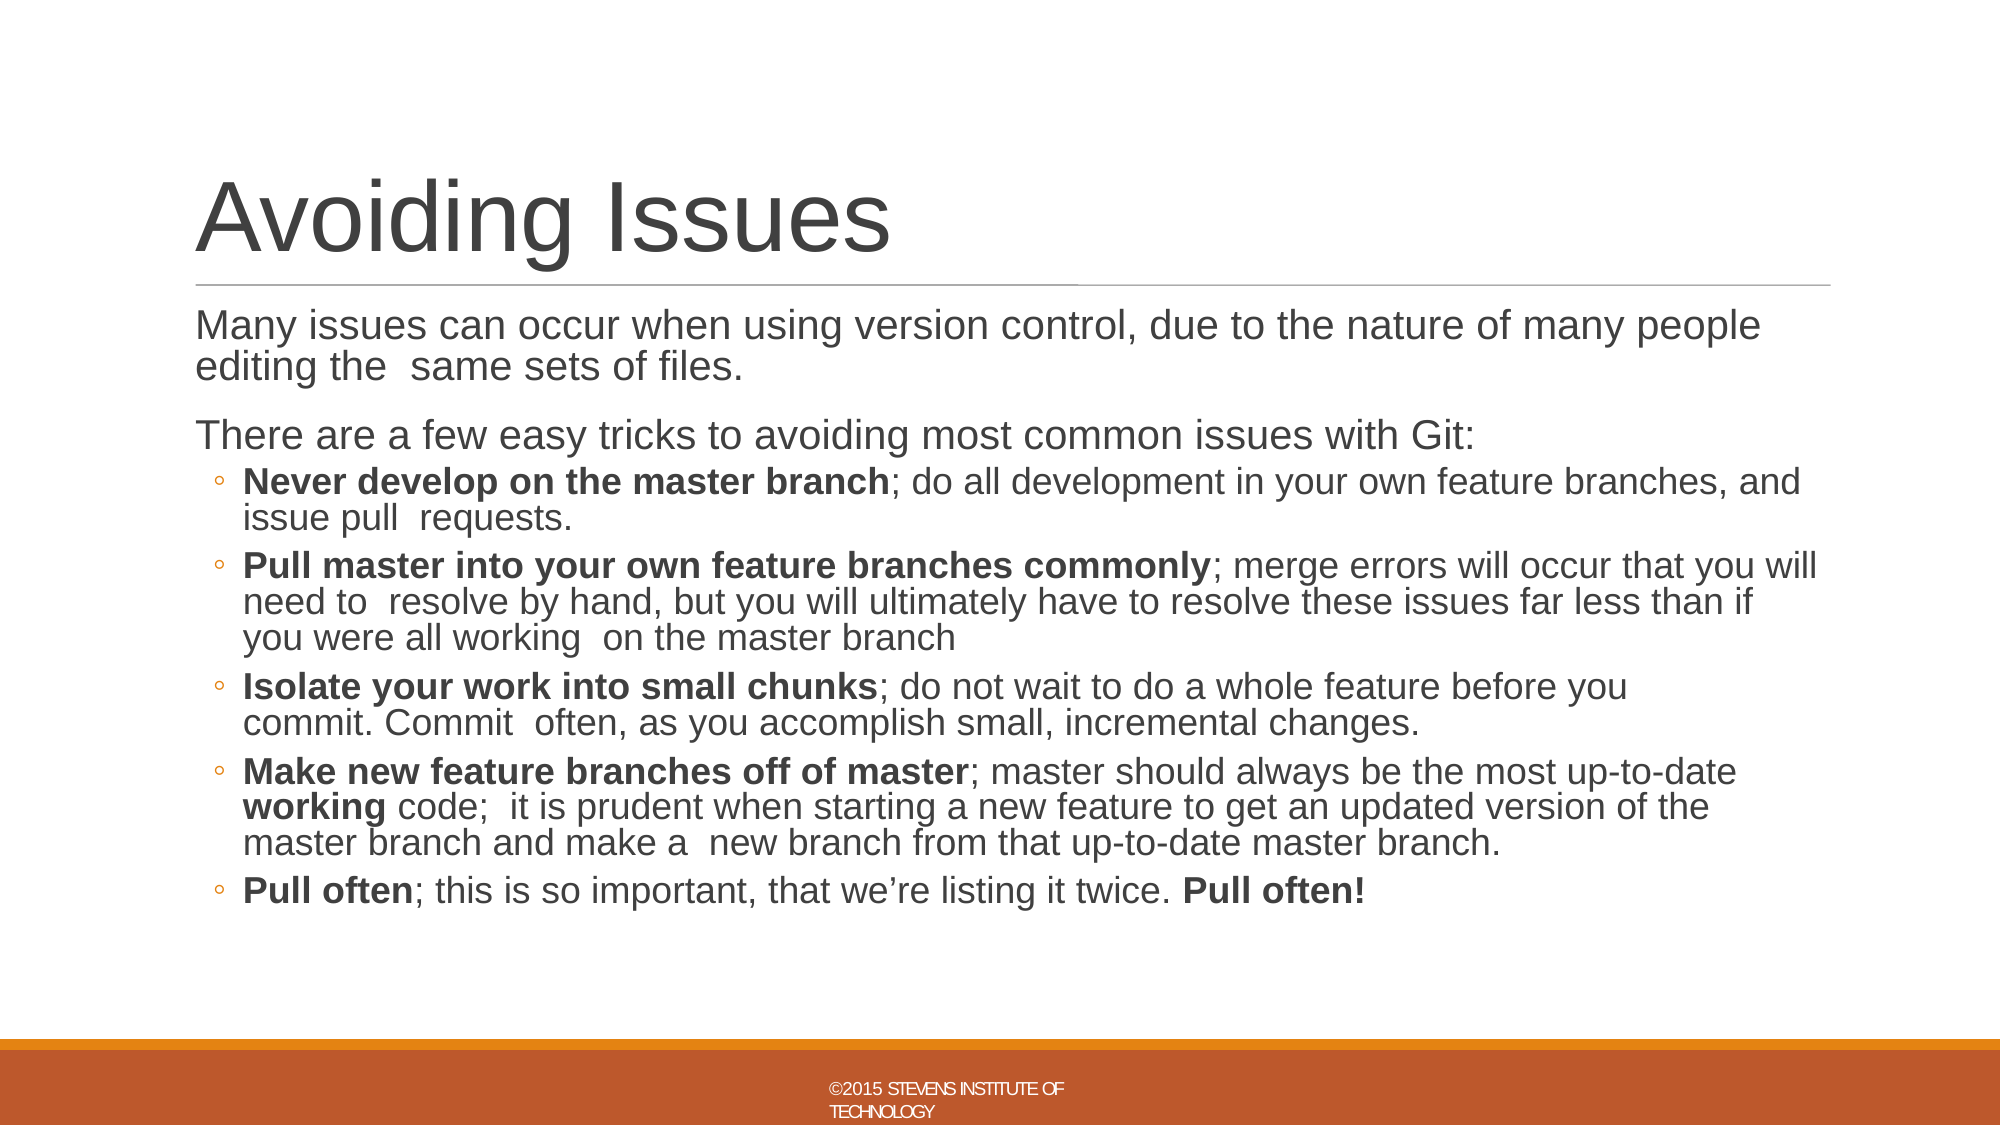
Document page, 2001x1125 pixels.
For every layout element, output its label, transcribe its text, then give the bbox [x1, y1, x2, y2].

title Avoiding Issues [192, 149, 950, 296]
text_box [0, 1039, 2000, 1050]
footer ©2015 STEVENS INSTITUTE OF TECHNOLOGY [827, 1075, 1174, 1125]
text_box Many issues can occur when using version control, due to the nature of many people editing the same sets of files. There are a few easy tricks to avoiding most common issues with Git: Never develop on the master branch; do all development in your own feature branches, and issue pull requests. Pull master into your own feature branches commonly; merge errors will occur that you will need to resolve by hand, but you will ultimately have to resolve these issues far less than if you were all working on the master branch Isolate your work into small chunks; do not wait to do a whole feature before you commit. Commit often, as you accomplish small, incremental changes. Make new feature branches off of master; master should always be the most up-to-date working code; it is prudent when starting a new feature to get an updated version of the master branch and make a new branch from that up-to-date master branch. Pull often; this is so important, that we’re listing it twice. Pull often! [192, 296, 1824, 912]
